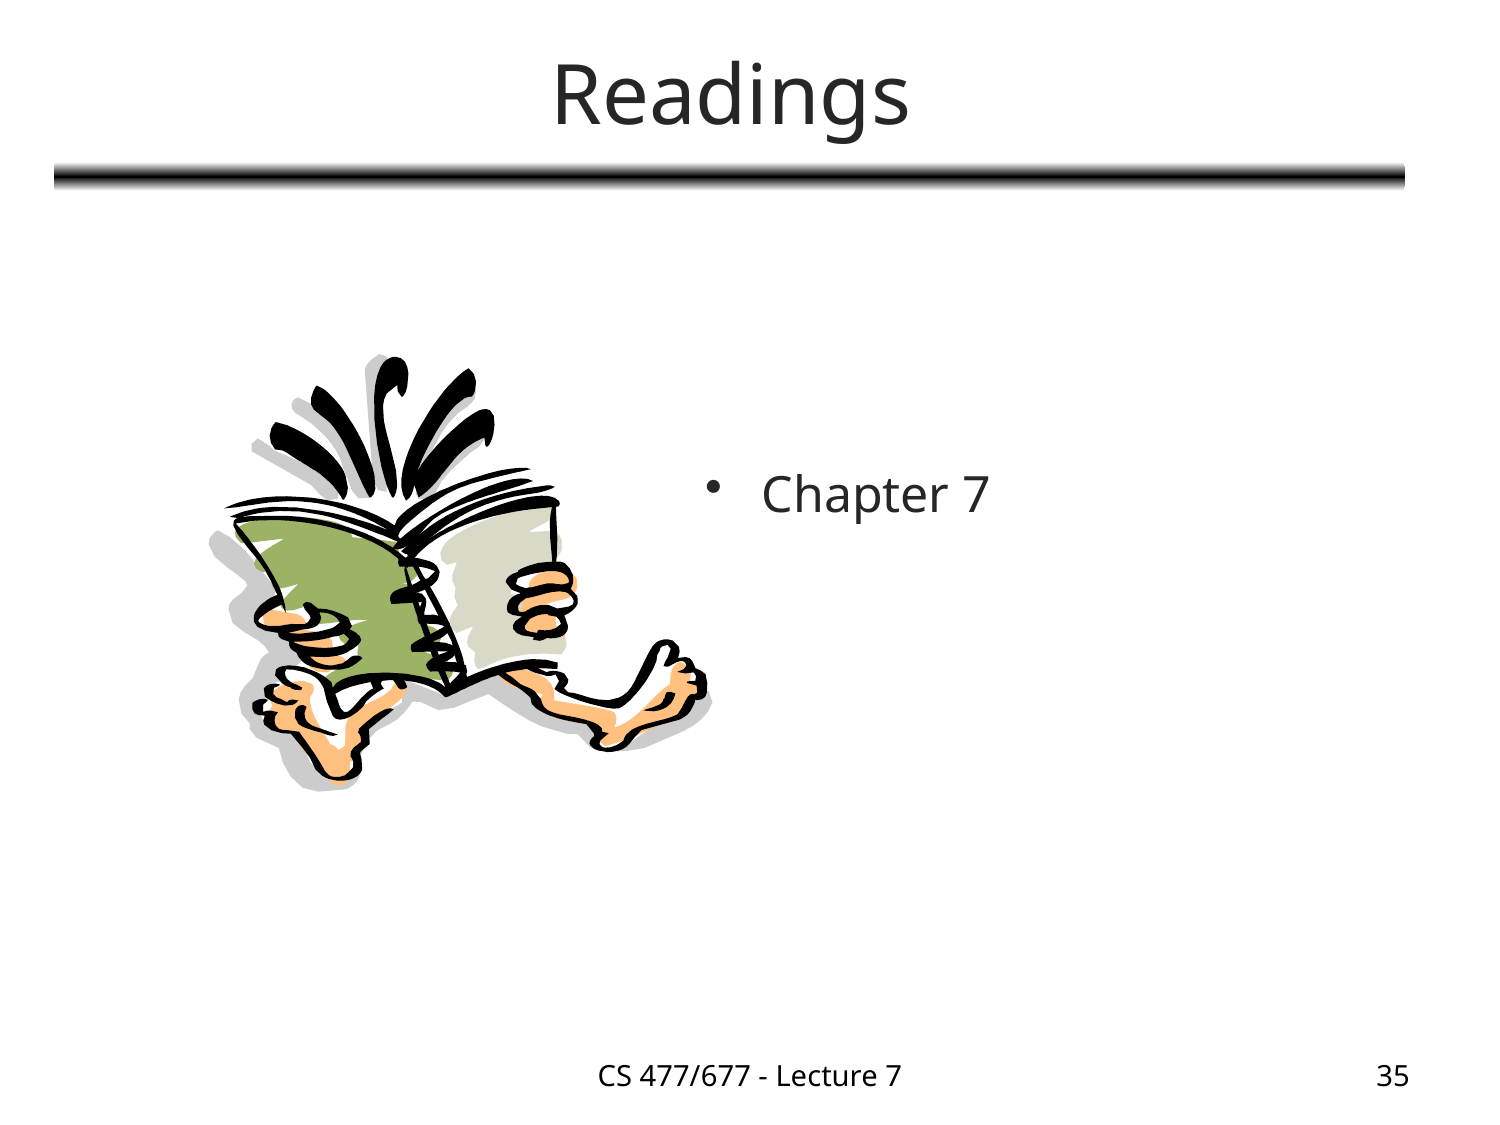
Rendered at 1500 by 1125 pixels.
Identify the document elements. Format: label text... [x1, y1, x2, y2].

list Chapter 7 [722, 455, 1402, 791]
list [208, 351, 717, 796]
slide_number 35 [1074, 1049, 1426, 1103]
footer CS 477/677 - Lecture 7 [512, 1049, 988, 1103]
title Readings [55, 16, 1407, 166]
